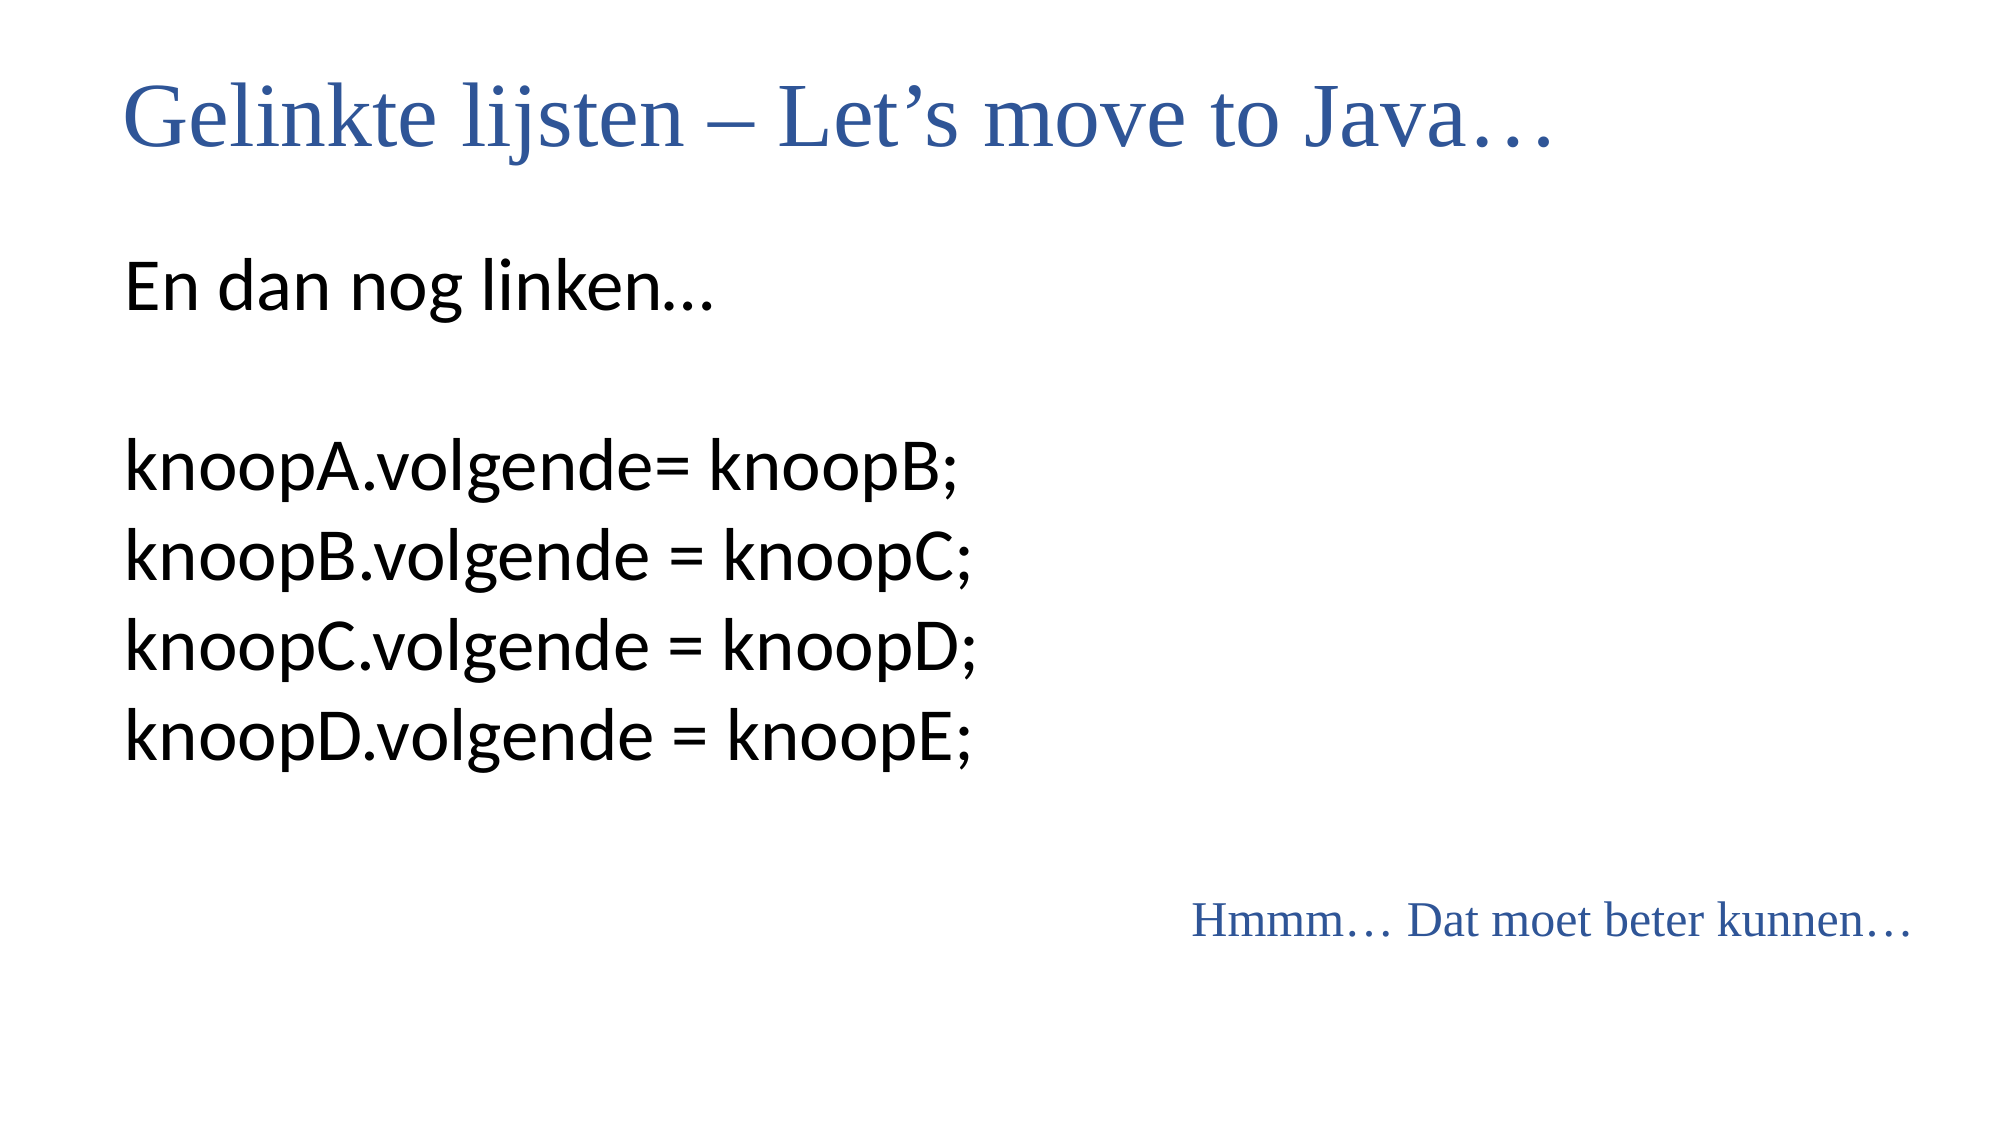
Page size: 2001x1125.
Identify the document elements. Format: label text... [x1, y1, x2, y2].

text_box Hmmm… Dat moet beter kunnen… [1176, 879, 1930, 954]
text_box En dan nog linken… knoopA.volgende= knoopB; knoopB.volgende = knoopC; knoopC.volgende = knoopD; knoopD.volgende = knoopE; [109, 228, 996, 964]
title Gelinkte lijsten – Let’s move to Java… [107, 46, 1833, 186]
